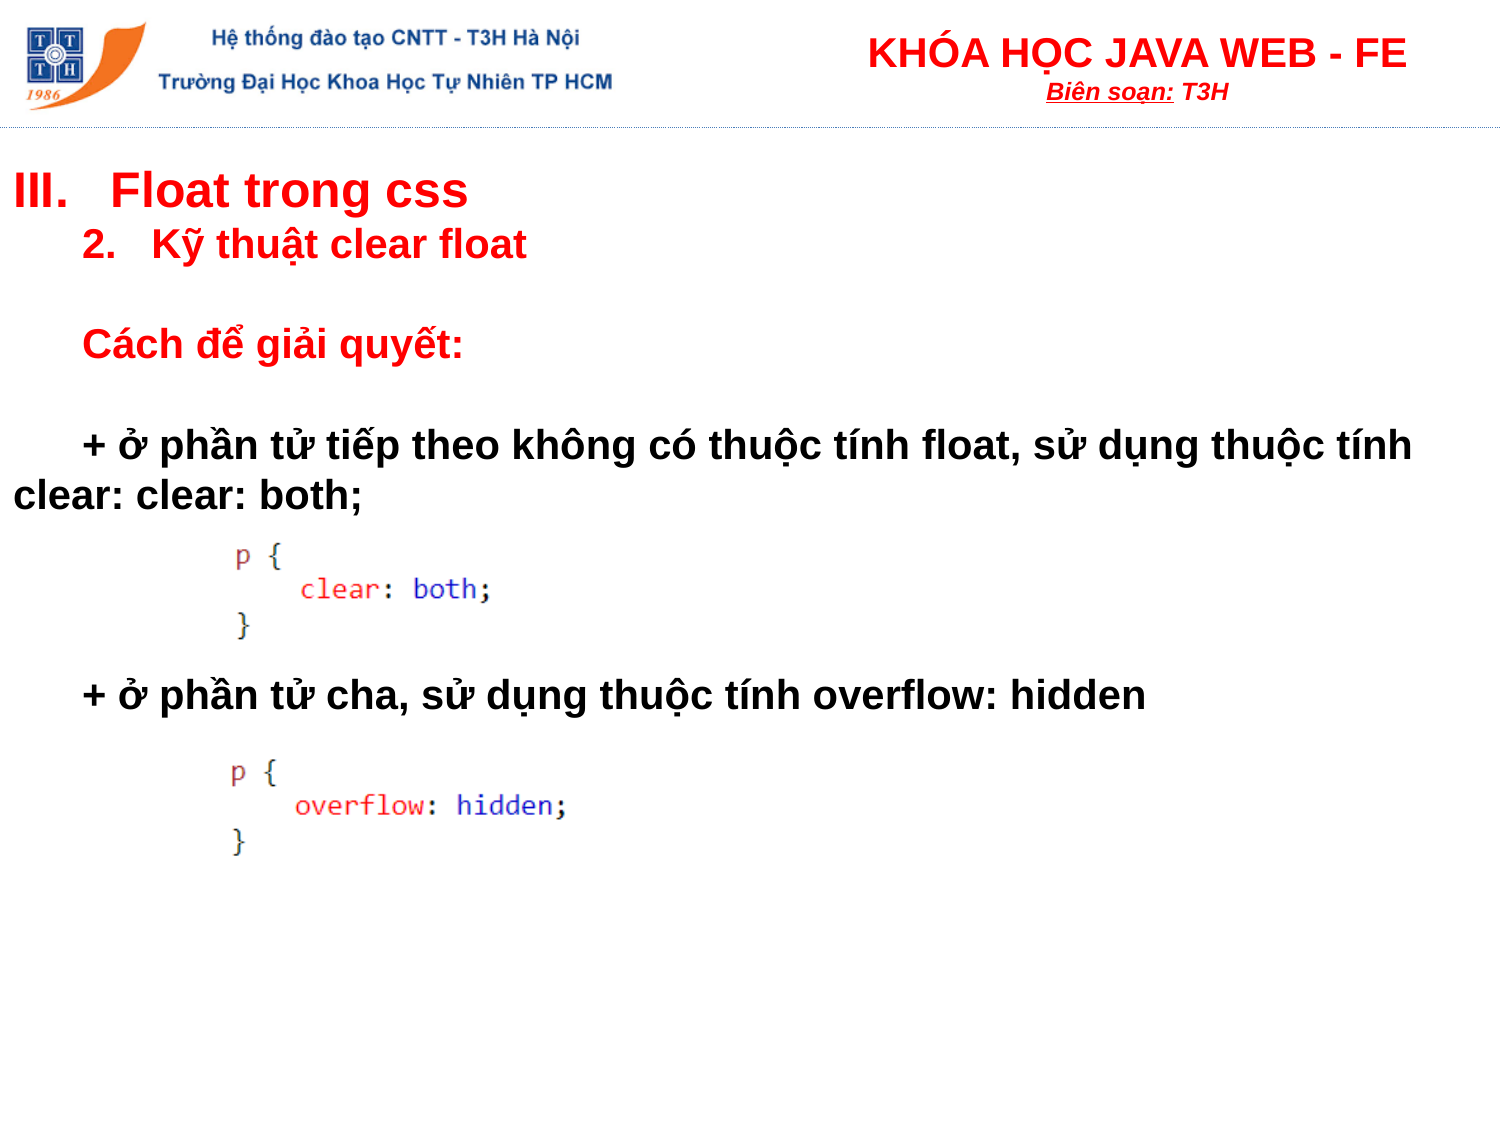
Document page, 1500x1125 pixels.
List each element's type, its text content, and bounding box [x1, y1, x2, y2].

picture [224, 755, 574, 868]
picture [224, 537, 499, 649]
text_box KHÓA HỌC JAVA WEB - FE Biên soạn: T3H [787, 2, 1488, 127]
picture [3, 1, 642, 127]
text_box III. Float trong css 2. Kỹ thuật clear float Cách để giải quyết: + ở phần tử tiếp theo không có thuộc tính float, sử dụng thuộc tính clear: clear: both; + ở phần tử cha, sử dụng thuộc tính overflow: hidden [0, 149, 1500, 725]
